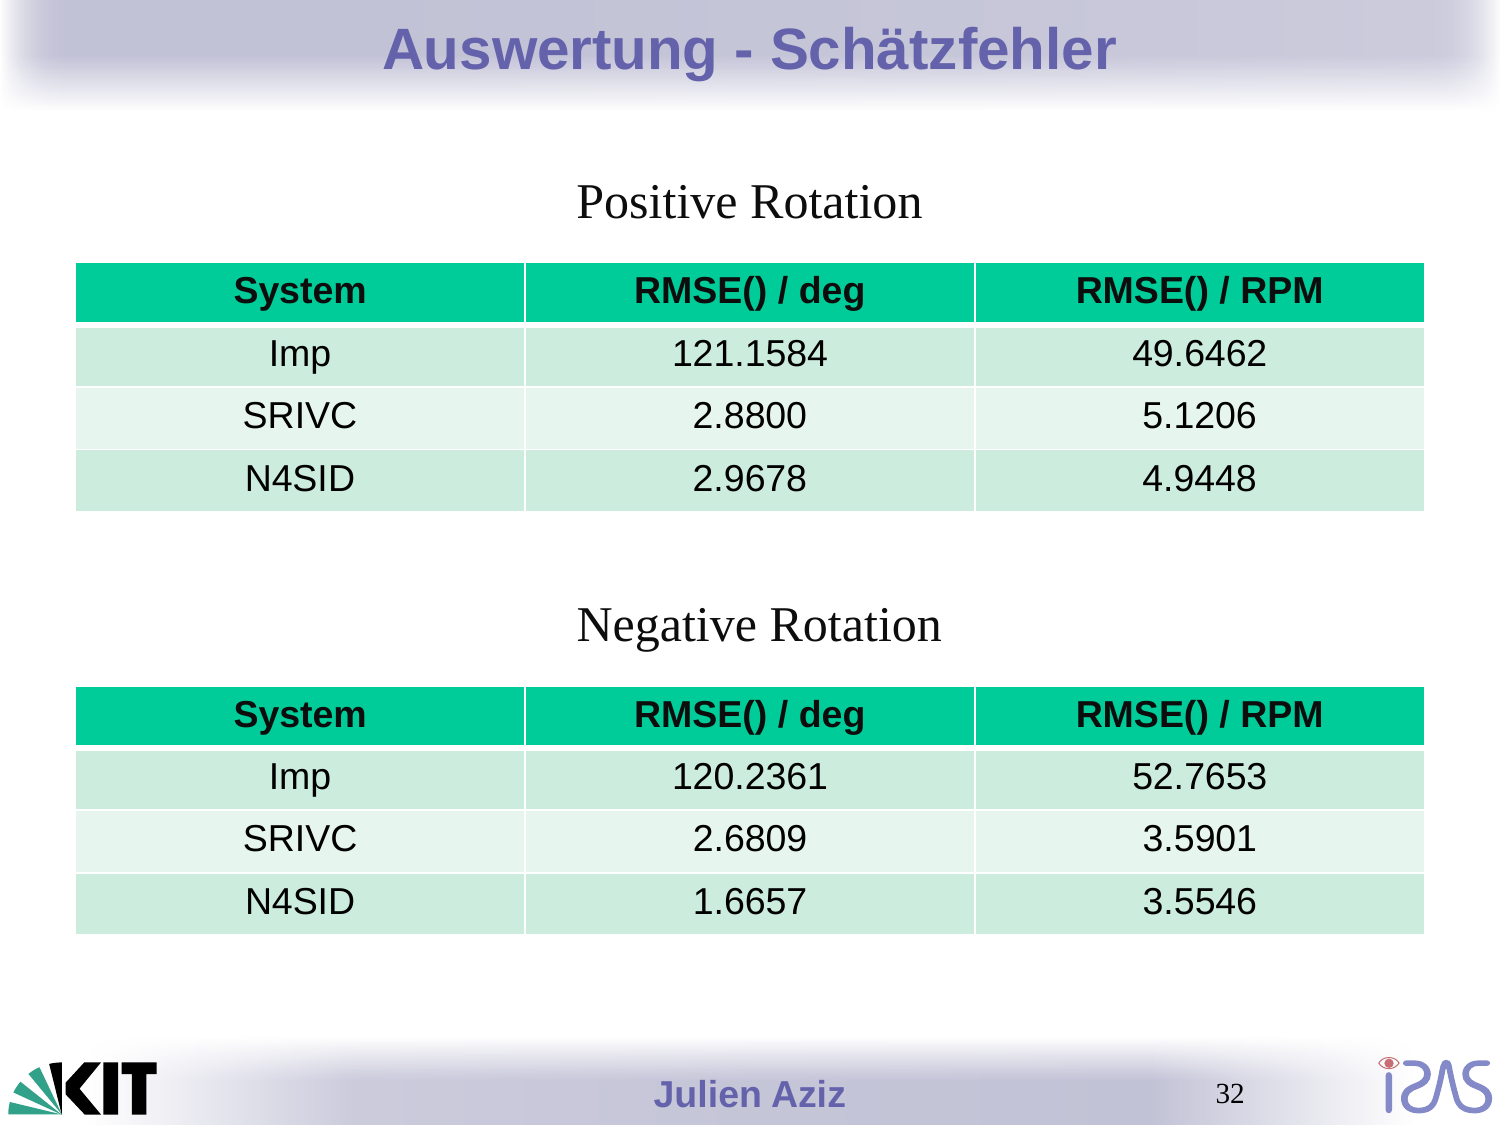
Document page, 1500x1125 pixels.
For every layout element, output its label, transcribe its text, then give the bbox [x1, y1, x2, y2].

title Auswertung - Schätzfehler [0, 0, 1500, 89]
text_box Positive Rotation [561, 160, 938, 236]
text_box Negative Rotation [561, 583, 958, 659]
picture [0, 89, 1500, 1125]
slide_number 32 [1033, 1062, 1260, 1125]
